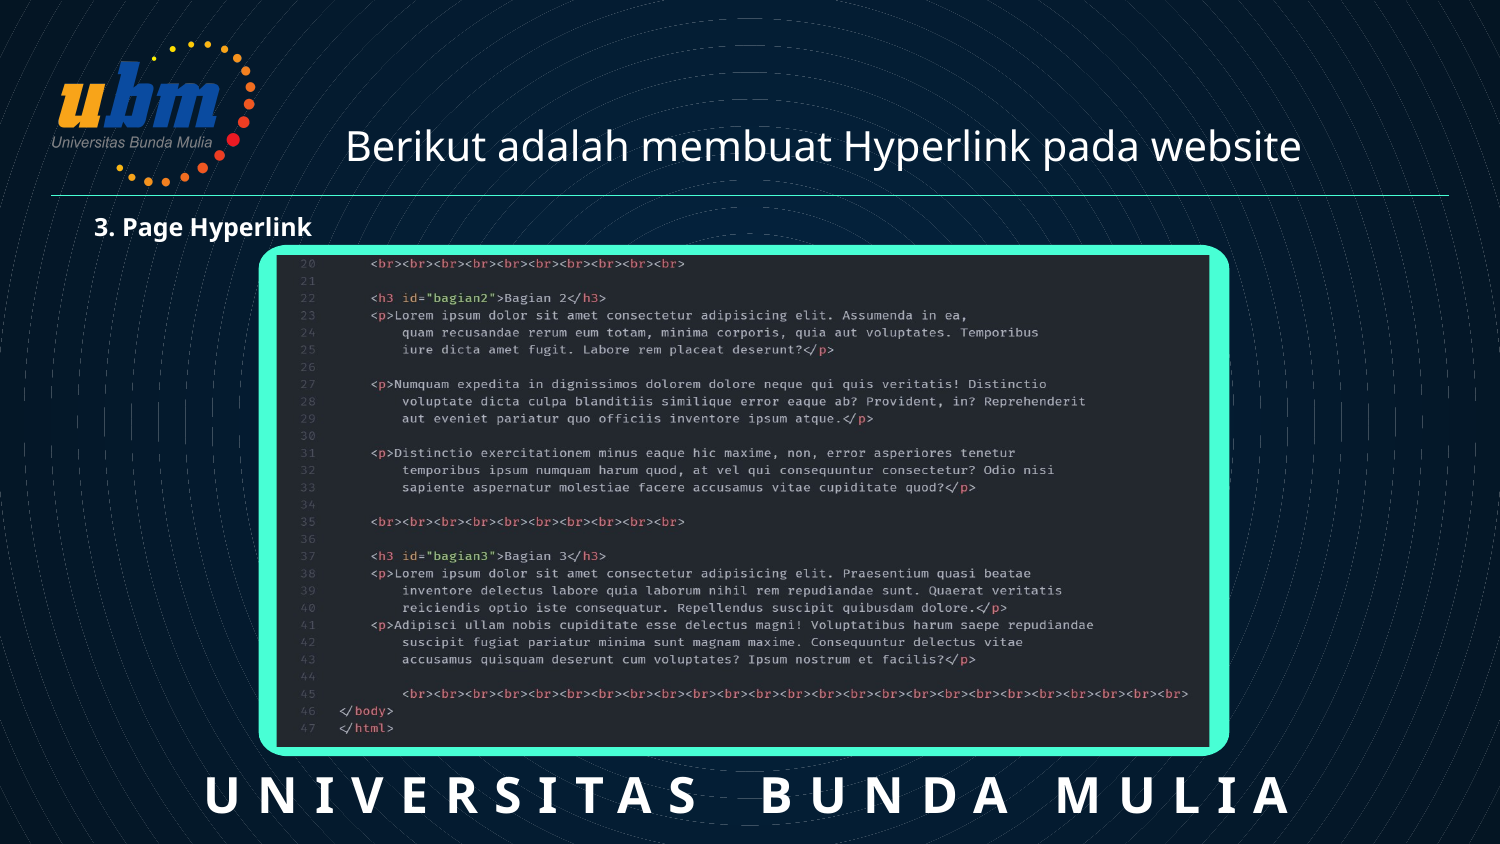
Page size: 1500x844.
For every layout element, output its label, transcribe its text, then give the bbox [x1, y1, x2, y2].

title Berikut adalah membuat Hyperlink pada website [264, 85, 1500, 185]
text_box 3. Page Hyperlink [79, 204, 342, 249]
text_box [258, 244, 1230, 757]
picture [48, 37, 259, 191]
text_box UNIVERSITAS BUNDA MULIA [18, 748, 1474, 828]
